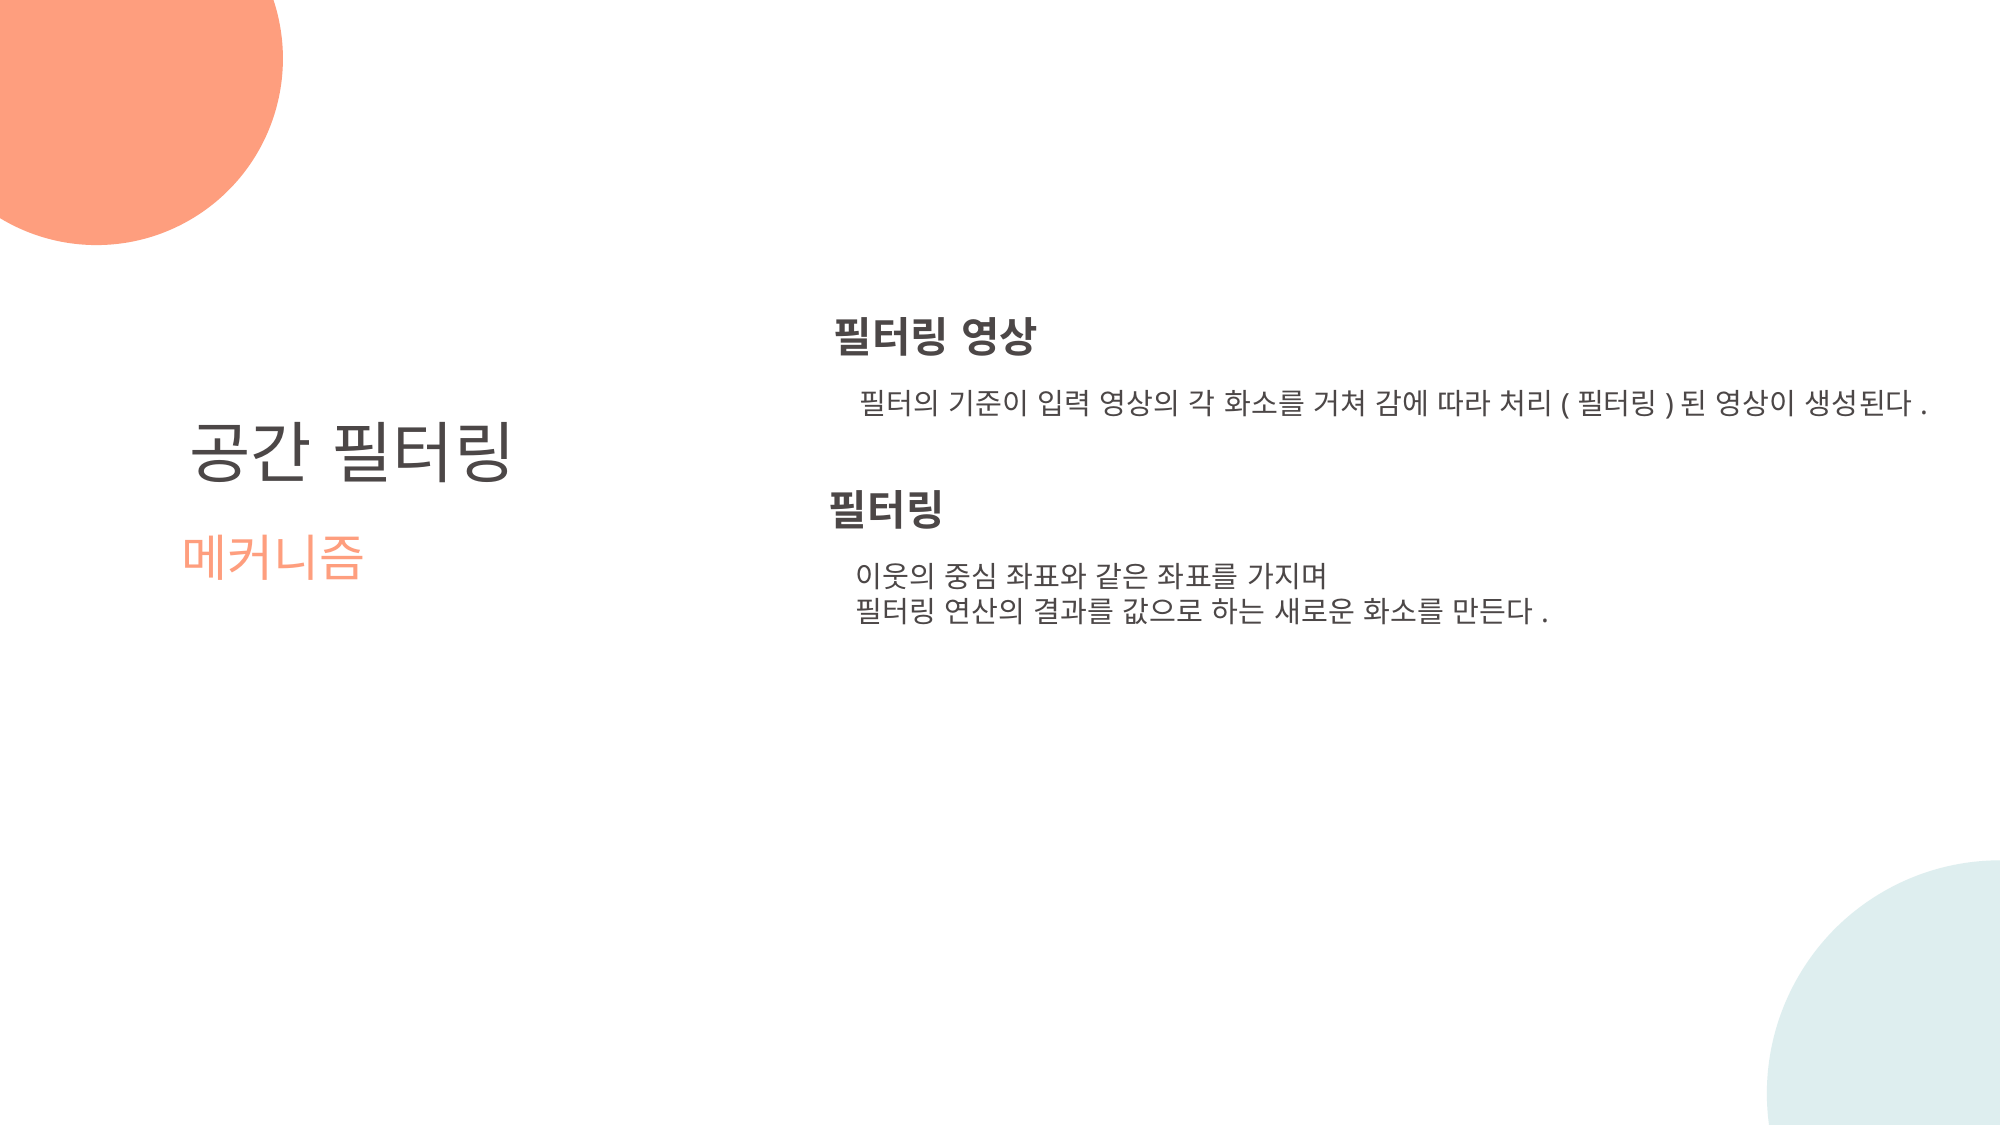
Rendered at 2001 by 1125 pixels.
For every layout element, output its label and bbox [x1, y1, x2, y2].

text_box [0, 0, 284, 247]
text_box [1765, 859, 2000, 1125]
text_box [808, 476, 1596, 638]
text_box [808, 303, 1979, 429]
text_box [157, 403, 549, 595]
